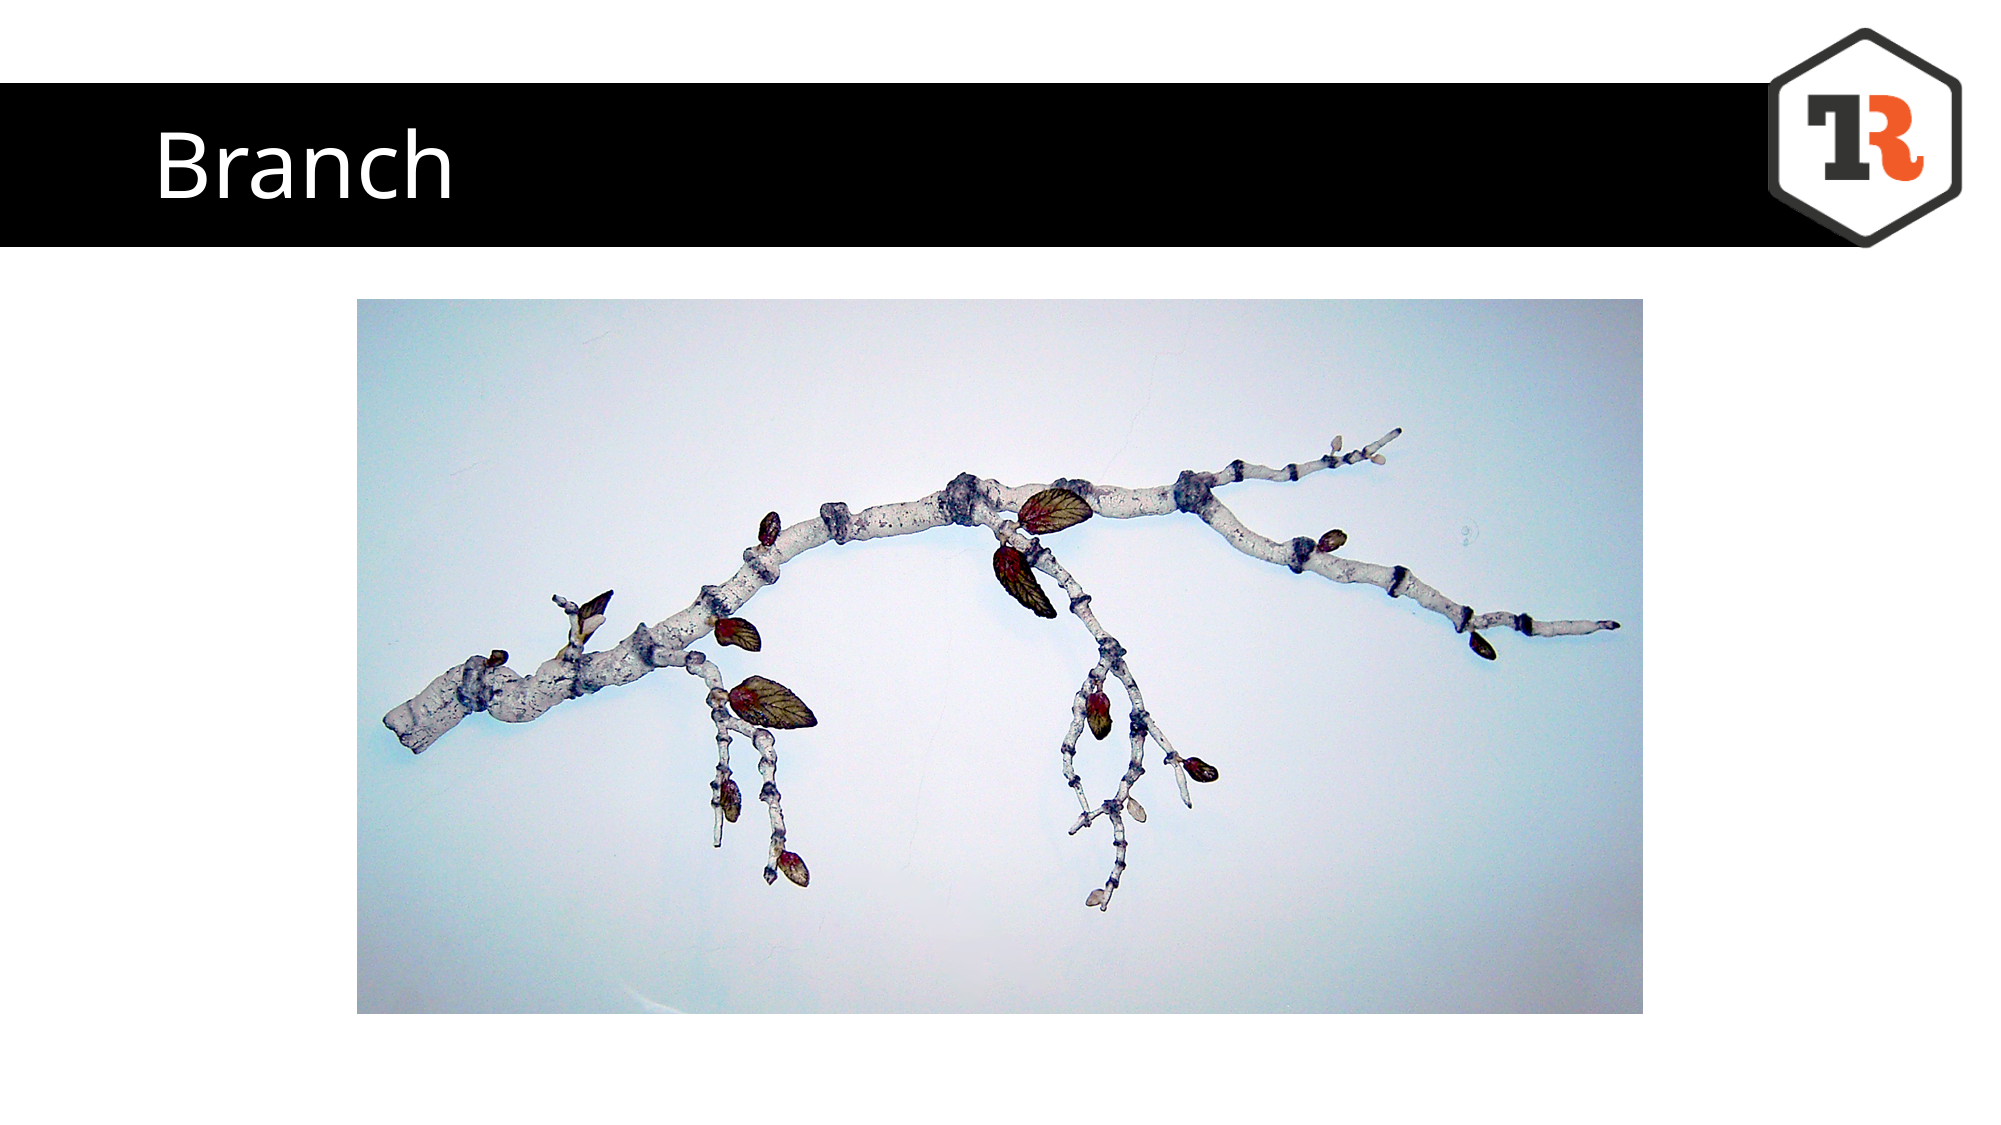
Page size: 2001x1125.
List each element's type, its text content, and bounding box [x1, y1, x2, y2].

picture [1747, 20, 1981, 254]
title Branch [137, 59, 1863, 278]
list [357, 299, 1643, 1014]
